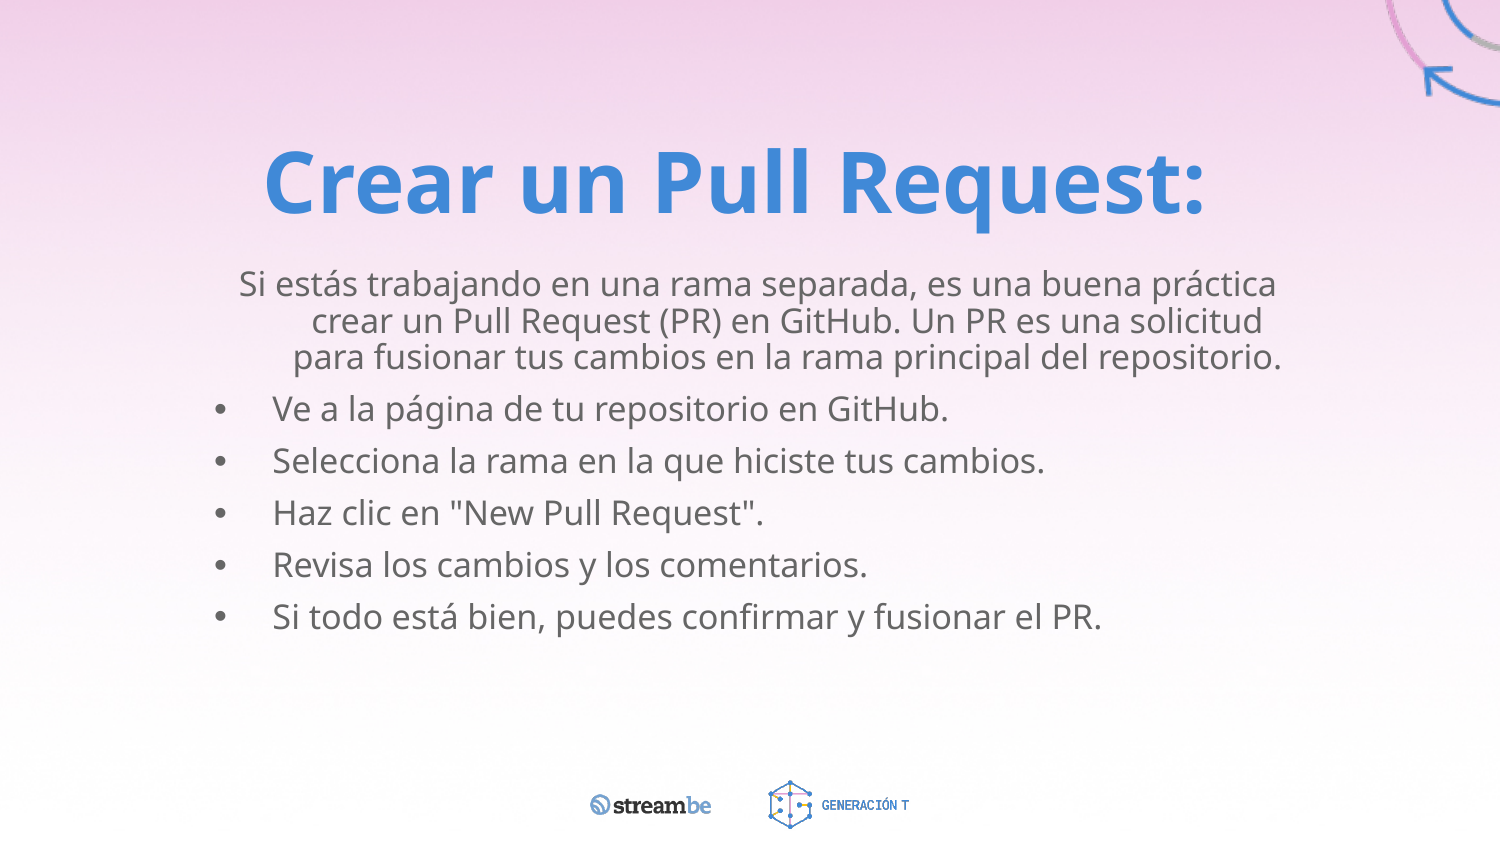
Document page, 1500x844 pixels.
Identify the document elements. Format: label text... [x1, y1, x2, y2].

picture [0, 0, 1500, 844]
title Crear un Pull Request: [173, 112, 1299, 238]
subtitle Si estás trabajando en una rama separada, es una buena práctica crear un Pull Request (PR) en GitHub. Un PR es una solicitud para fusionar tus cambios en la rama principal del repositorio. Ve a la página de tu repositorio en GitHub. Selecciona la rama en la que hiciste tus cambios. Haz clic en "New Pull Request". Revisa los cambios y los comentarios. Si todo está bien, puedes confirmar y fusionar el PR. [187, 261, 1313, 647]
